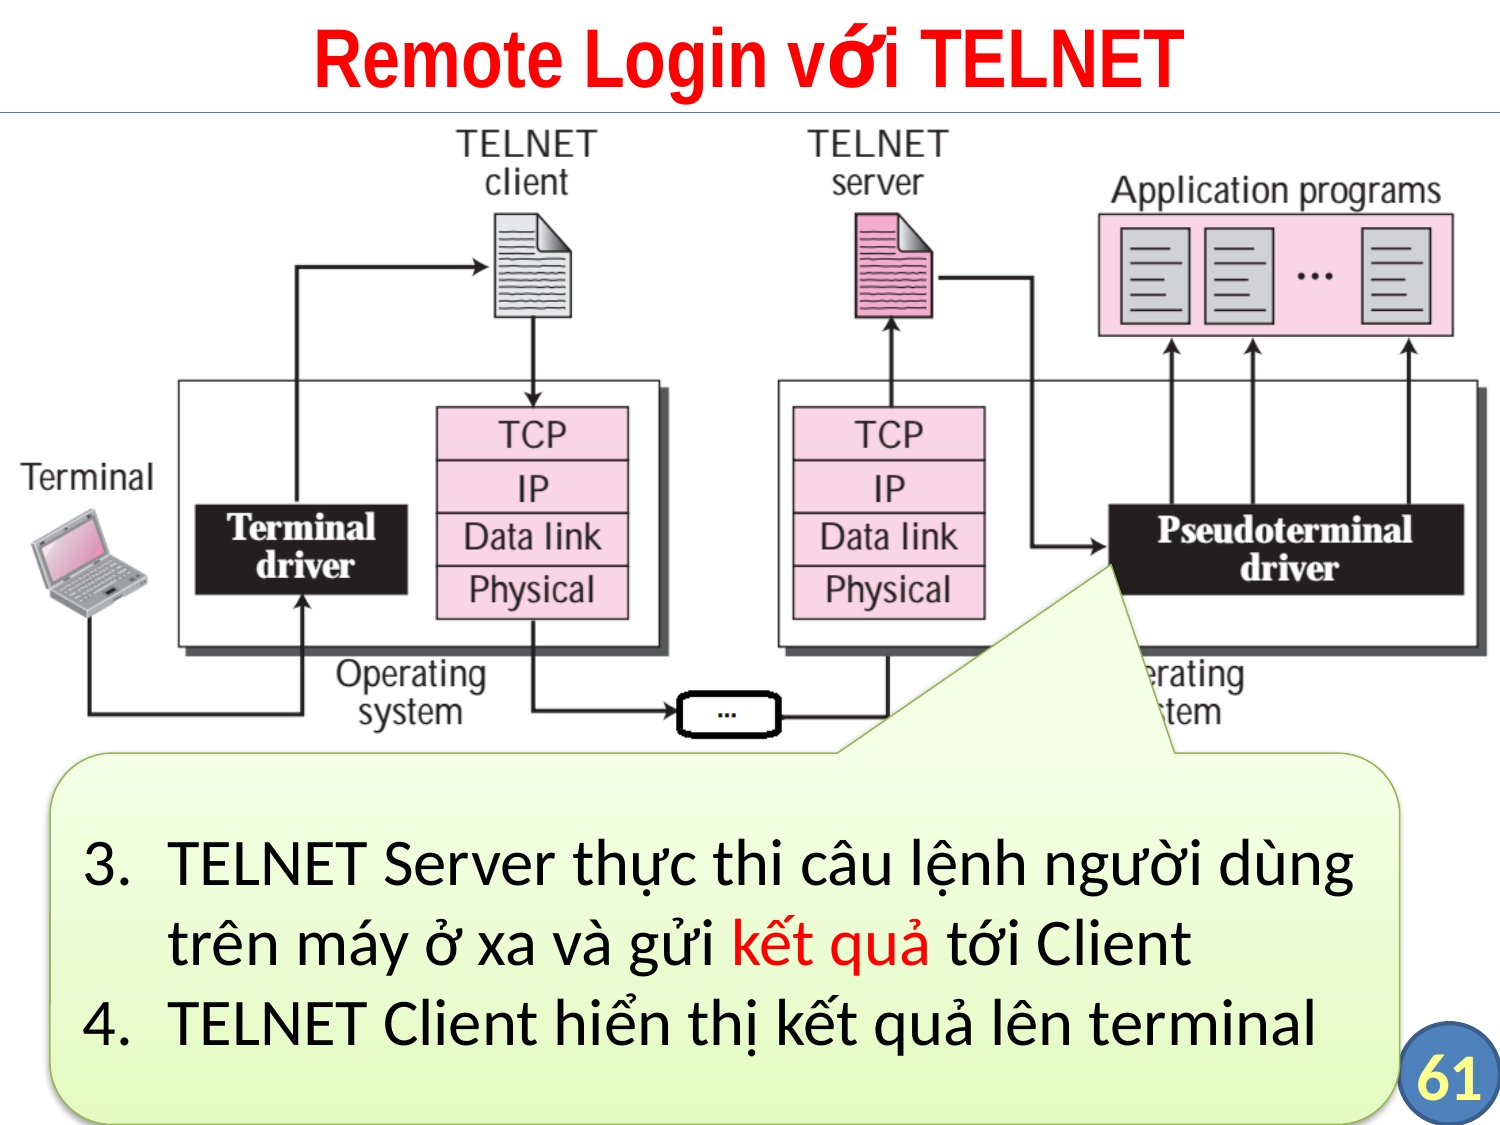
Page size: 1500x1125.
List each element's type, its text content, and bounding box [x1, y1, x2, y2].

slide_number 61 [1399, 1023, 1500, 1125]
text_box TELNET Server thực thi câu lệnh người dùng trên máy ở xa và gửi kết quả tới Client TELNET Client hiển thị kết quả lên terminal [49, 759, 1401, 1125]
picture [12, 115, 1491, 751]
title Remote Login với TELNET [0, 0, 1500, 113]
